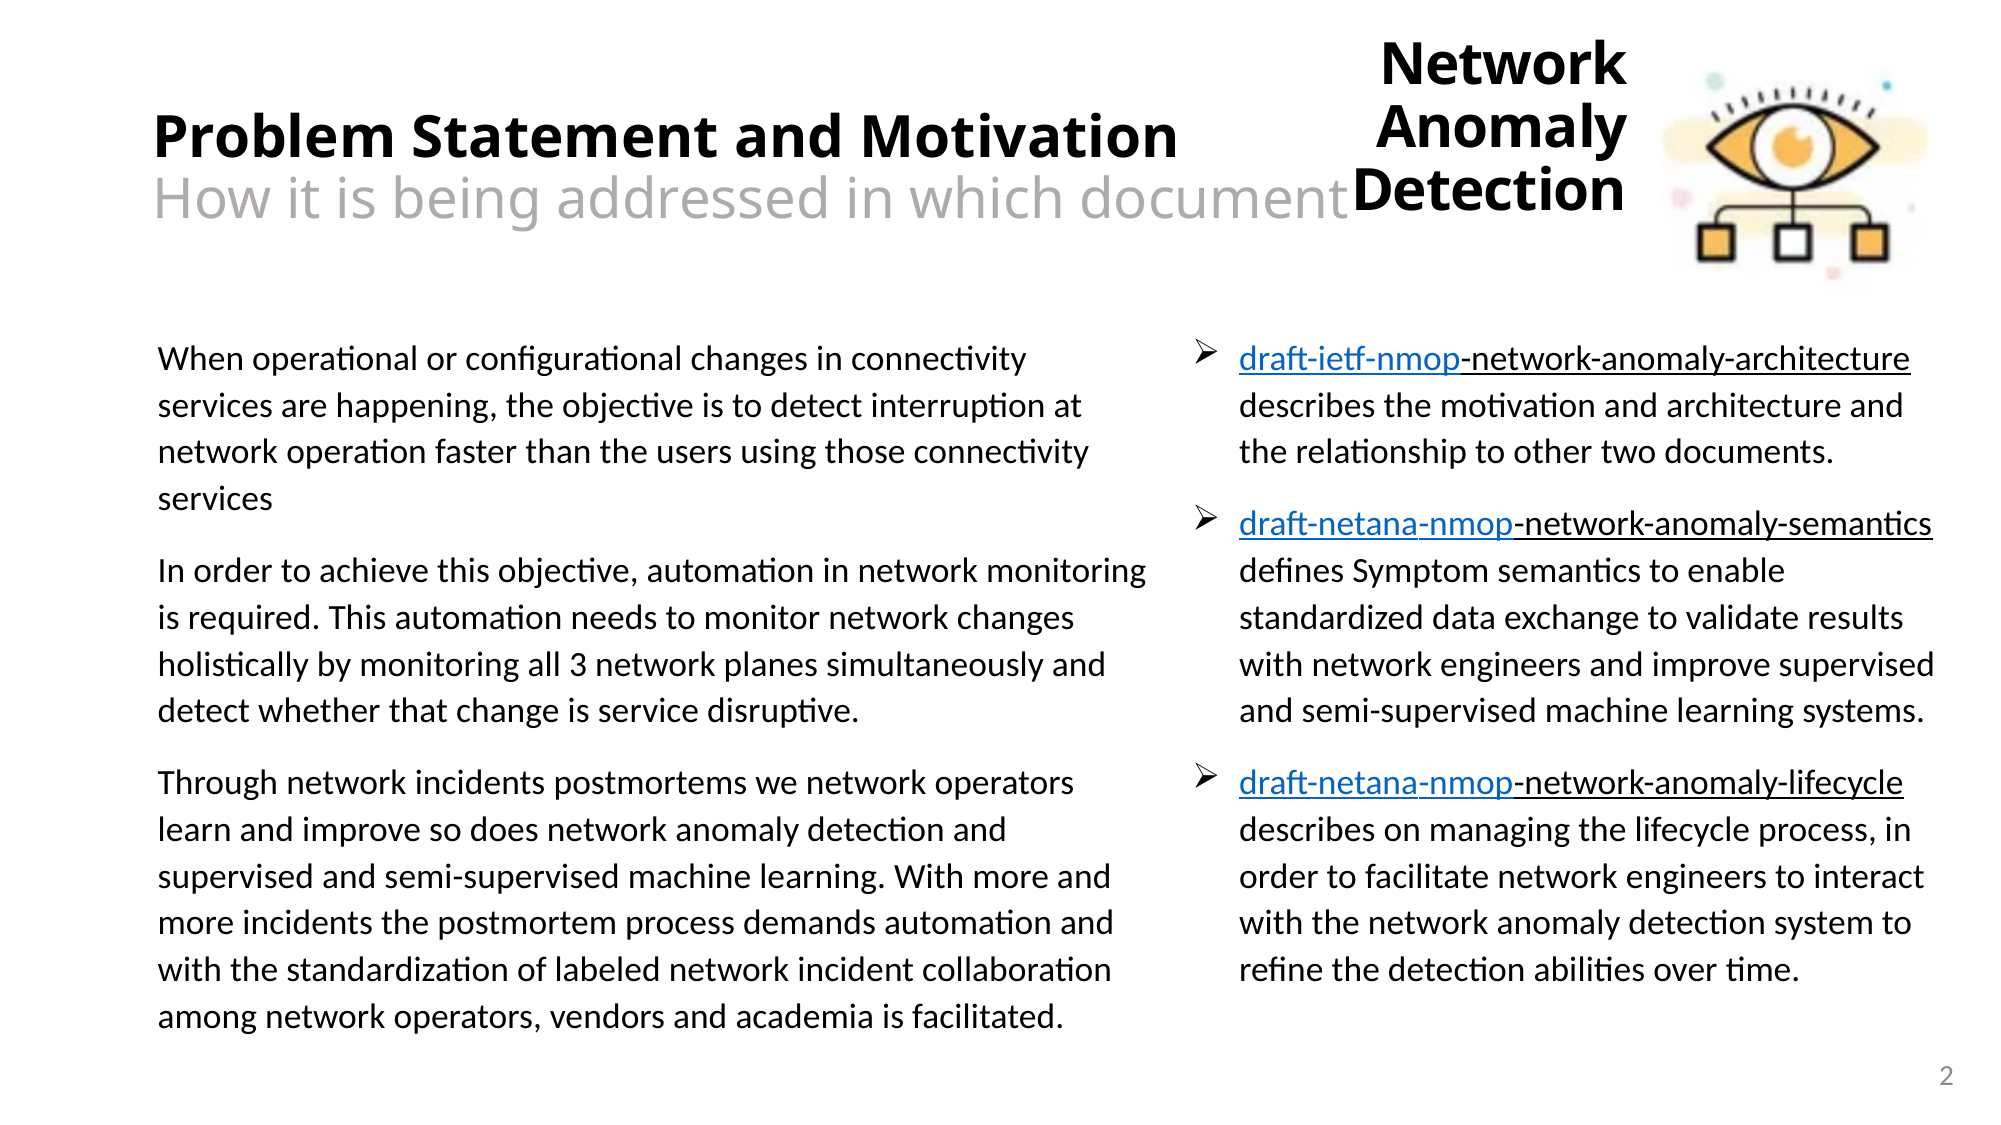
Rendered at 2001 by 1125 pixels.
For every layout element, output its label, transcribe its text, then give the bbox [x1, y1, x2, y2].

text_box When operational or configurational changes in connectivity services are happening, the objective is to detect interruption at network operation faster than the users using those connectivity services In order to achieve this objective, automation in network monitoring is required. This automation needs to monitor network changes holistically by monitoring all 3 network planes simultaneously and detect whether that change is service disruptive. Through network incidents postmortems we network operators learn and improve so does network anomaly detection and supervised and semi-supervised machine learning. With more and more incidents the postmortem process demands automation and with the standardization of labeled network incident collaboration among network operators, vendors and academia is facilitated. [157, 330, 1150, 1015]
title Problem Statement and Motivation How it is being addressed in which document [137, 59, 1658, 278]
picture [1658, 59, 1935, 299]
text_box Network Anomaly Detection [1192, 75, 1627, 228]
slide_number 2 [1900, 1043, 1969, 1104]
text_box draft-ietf-nmop-network-anomaly-architecture describes the motivation and architecture and the relationship to other two documents. draft-netana-nmop-network-anomaly-semantics defines Symptom semantics to enable standardized data exchange to validate results with network engineers and improve supervised and semi-supervised machine learning systems. draft-netana-nmop-network-anomaly-lifecycle describes on managing the lifecycle process, in order to facilitate network engineers to interact with the network anomaly detection system to refine the detection abilities over time. [1192, 330, 1955, 1015]
